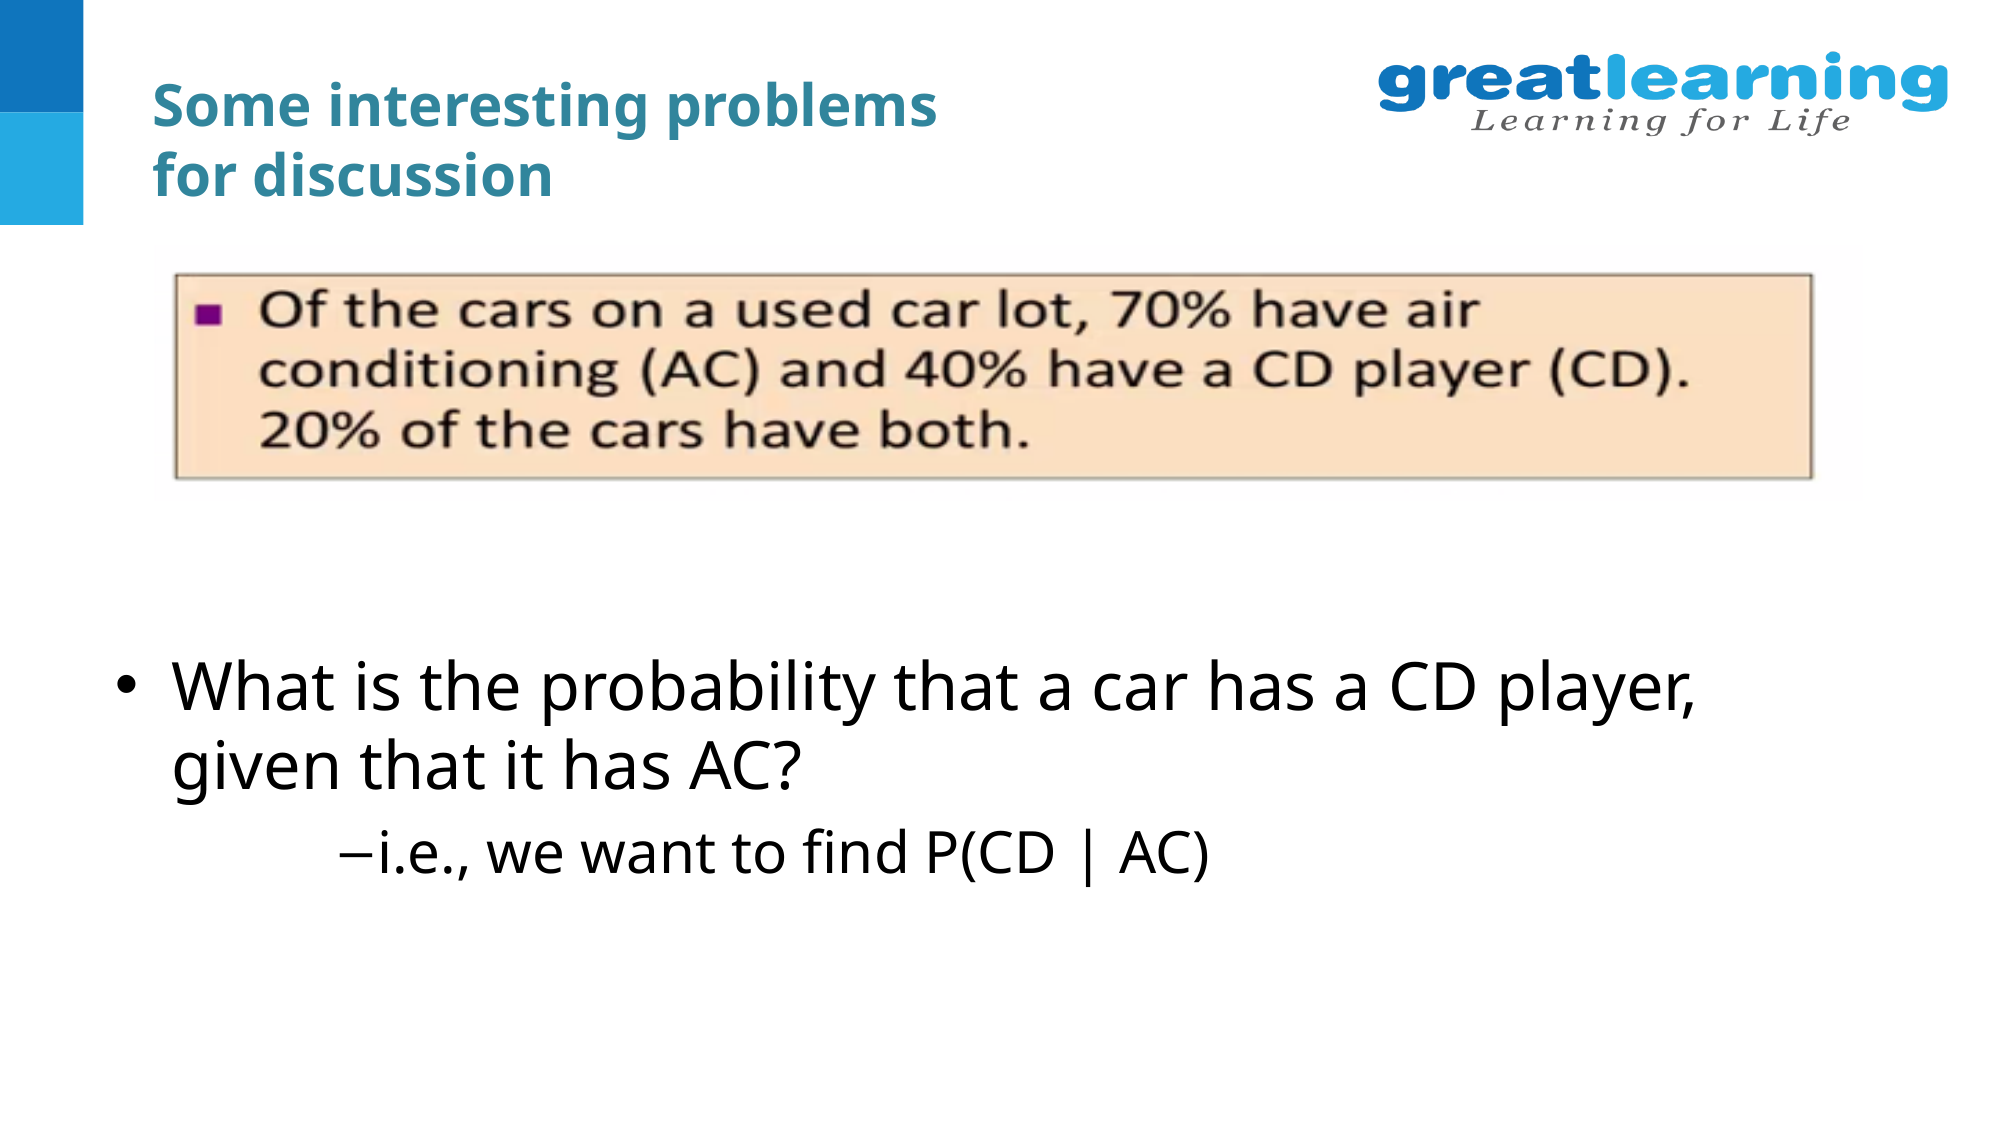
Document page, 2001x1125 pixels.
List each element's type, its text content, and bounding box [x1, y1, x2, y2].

picture [1376, 49, 1950, 138]
title Some interesting problems for discussion [137, 59, 1863, 216]
list What is the probability that a car has a CD player, given that it has AC? i.e., we want to find P(CD | AC) [99, 262, 1900, 1005]
picture [153, 245, 1863, 501]
